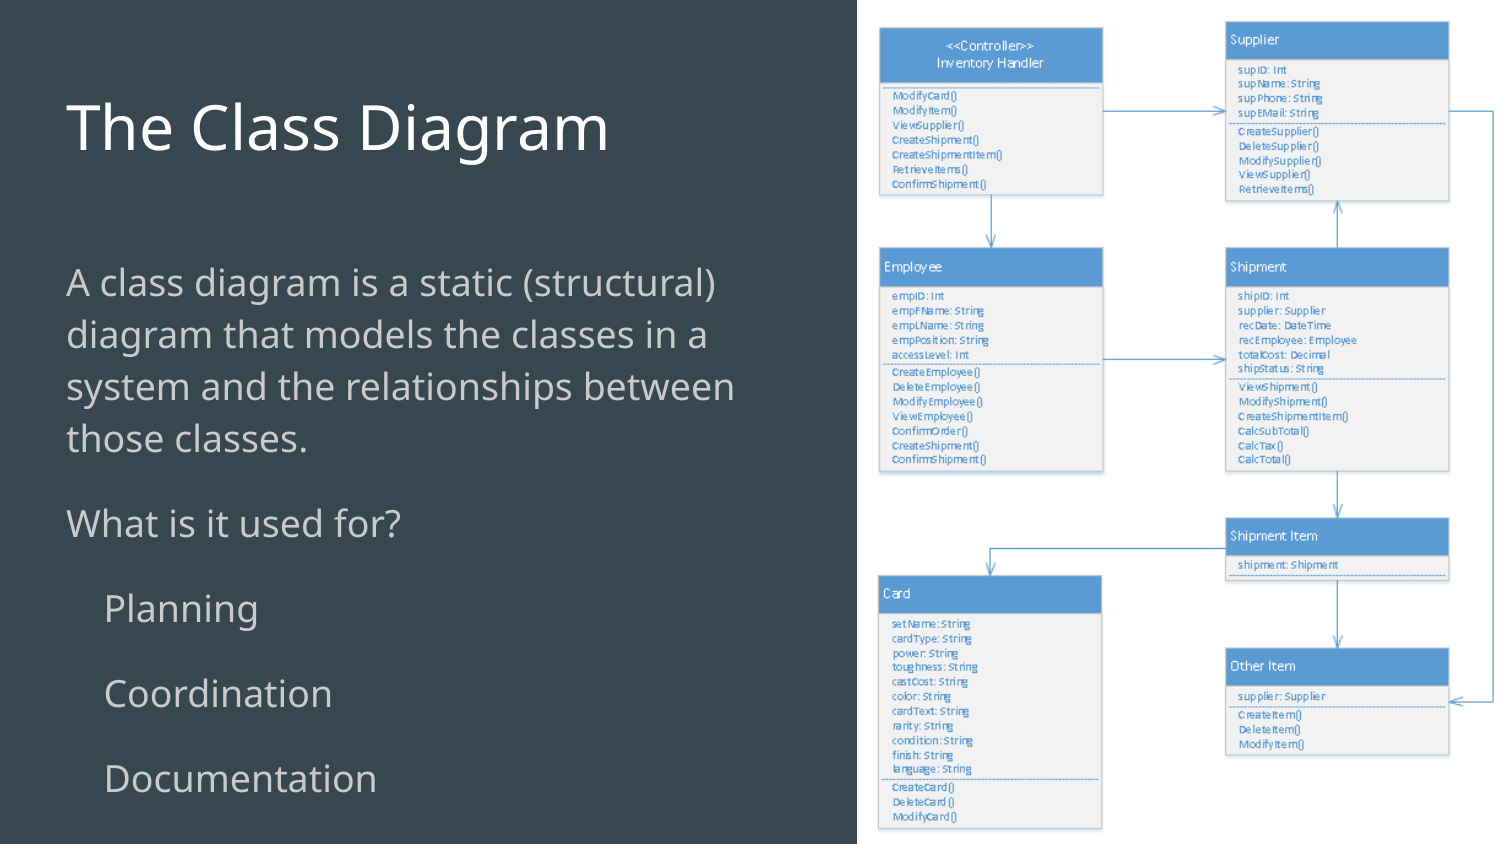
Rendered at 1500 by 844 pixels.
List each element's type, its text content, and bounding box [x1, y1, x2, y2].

picture [857, 0, 1500, 844]
list A class diagram is a static (structural) diagram that models the classes in a system and the relationships between those classes. What is it used for? Planning Coordination Documentation [51, 237, 813, 797]
title The Class Diagram [51, 72, 813, 167]
